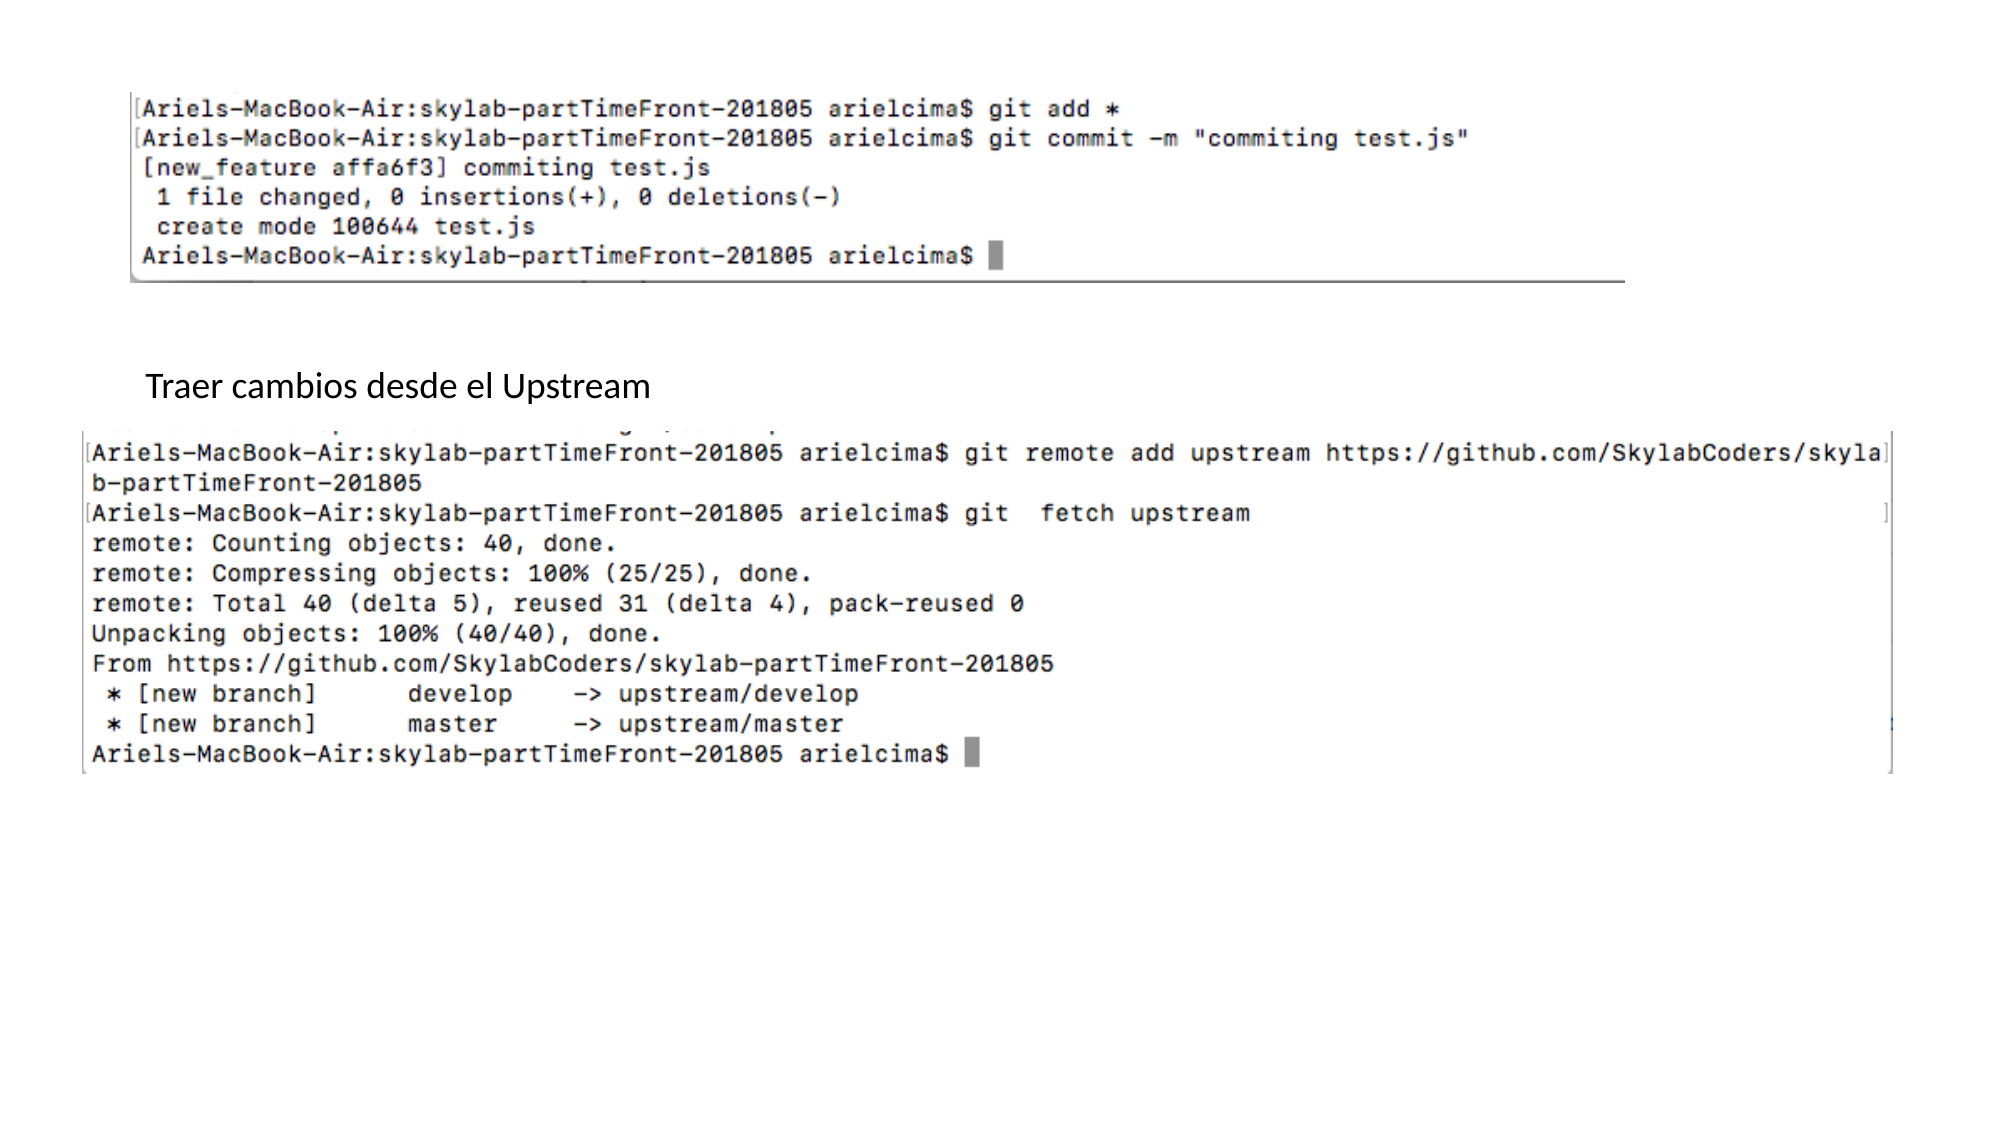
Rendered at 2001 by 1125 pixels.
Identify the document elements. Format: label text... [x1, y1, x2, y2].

text_box Traer cambios desde el Upstream [130, 353, 1095, 414]
picture [130, 92, 1625, 283]
picture [82, 431, 1893, 774]
